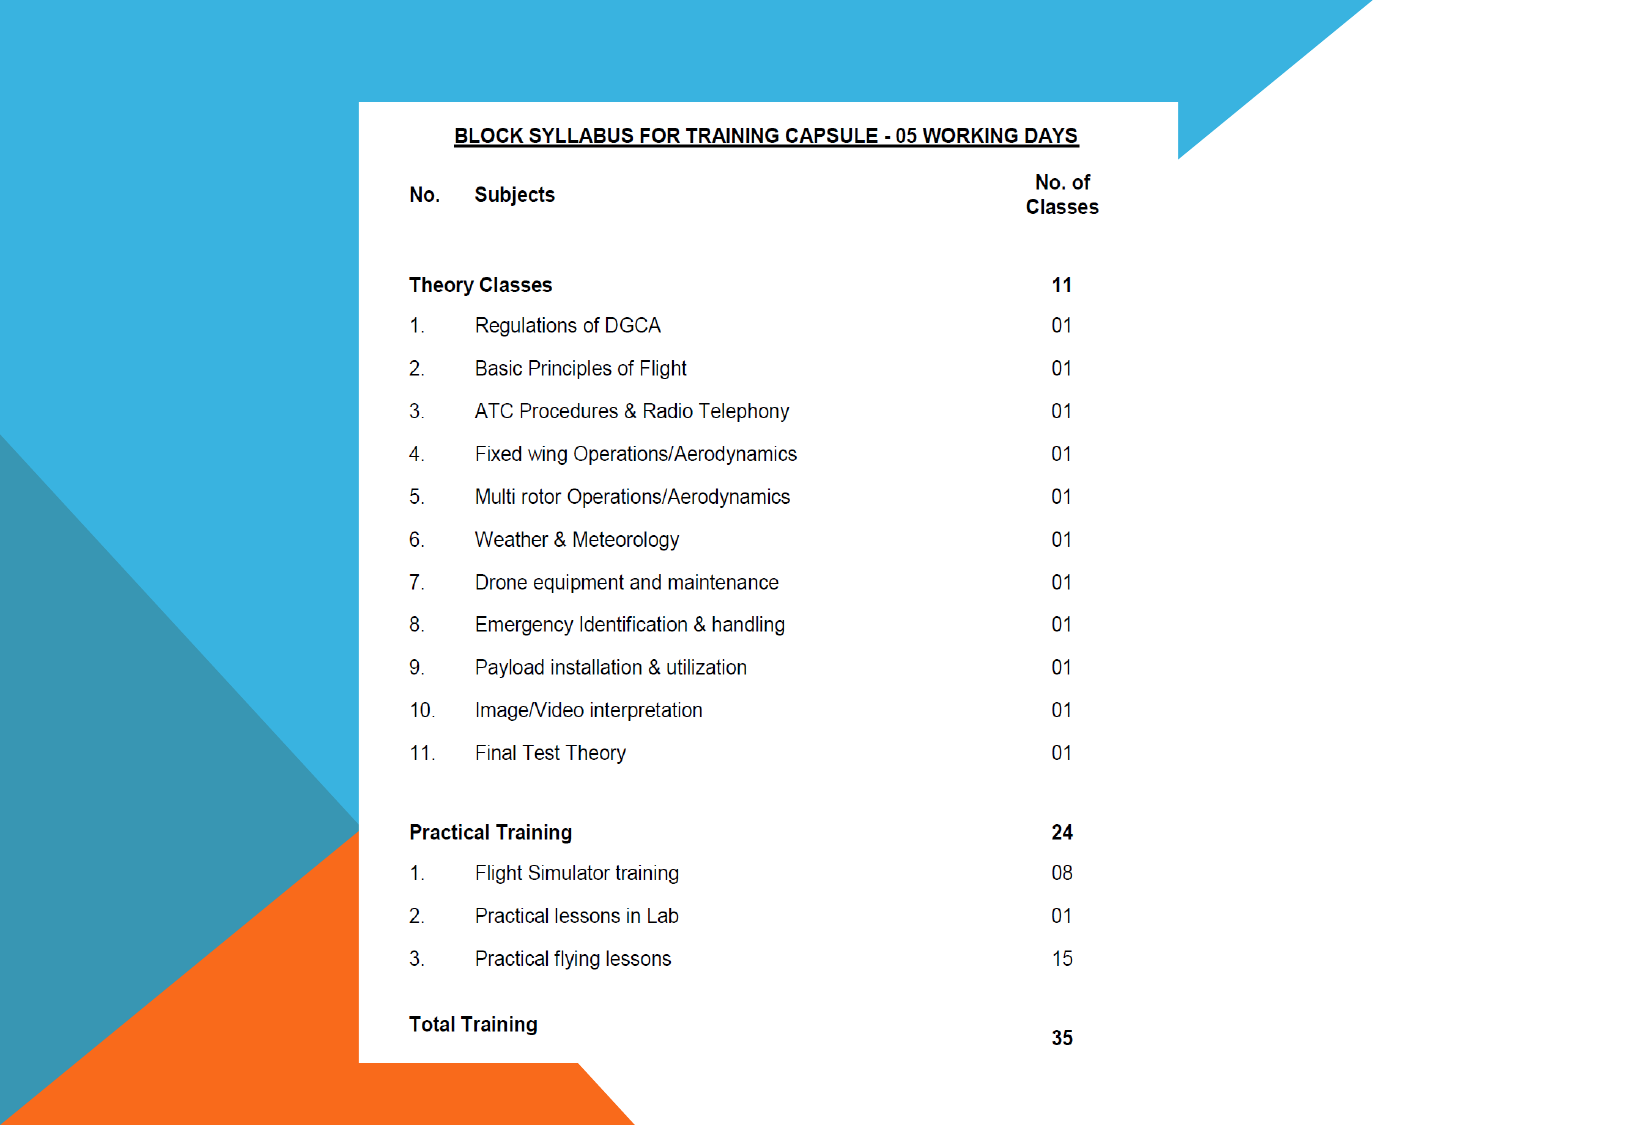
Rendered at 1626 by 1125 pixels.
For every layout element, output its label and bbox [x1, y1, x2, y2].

picture [358, 102, 1179, 1064]
